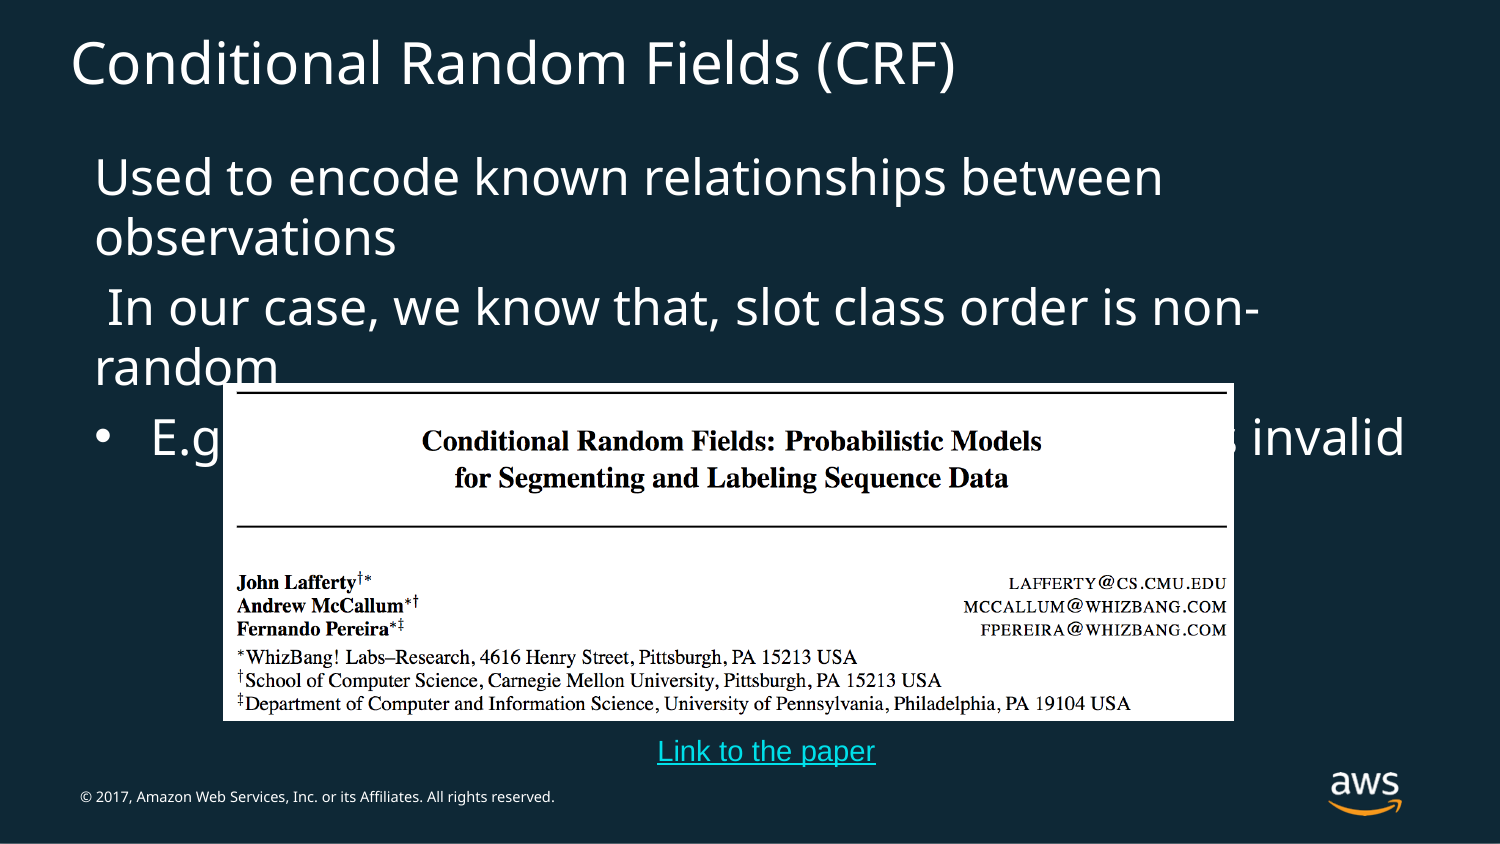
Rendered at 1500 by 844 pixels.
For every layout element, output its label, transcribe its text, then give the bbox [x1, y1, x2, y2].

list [222, 383, 1234, 721]
title Conditional Random Fields (CRF) [55, 18, 1402, 109]
text_box Used to encode known relationships between observations In our case, we know that, slot class order is non-random E.g. a sequence ‘NO_ENTITY’, ‘album_INSIDE’ is invalid [79, 137, 1455, 721]
text_box Link to the paper [642, 729, 891, 775]
picture [1328, 772, 1402, 816]
